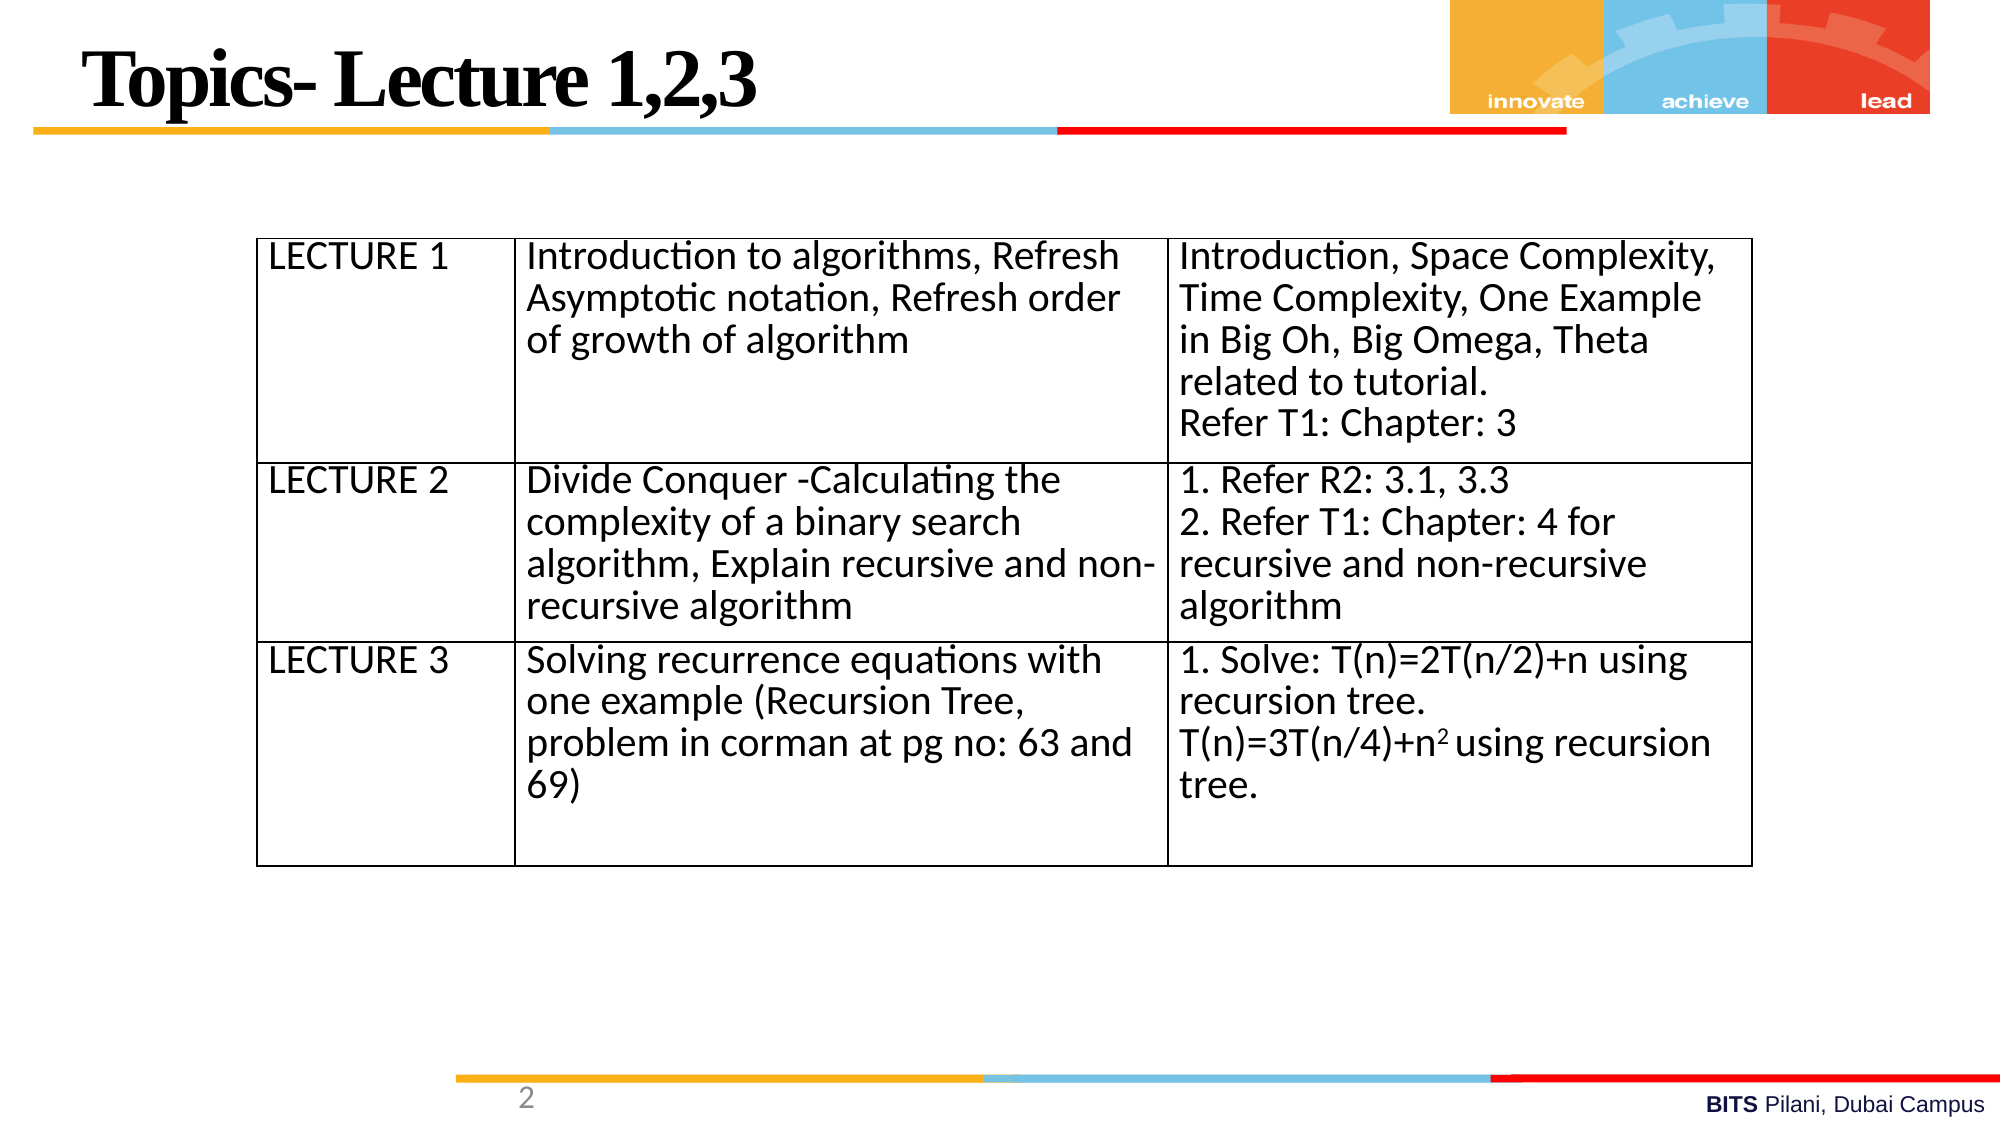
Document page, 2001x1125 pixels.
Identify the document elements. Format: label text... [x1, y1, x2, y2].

table_header Introduction, Space Complexity, Time Complexity, One Example in Big Oh, Big Omega, Theta related to tutorial. Refer T1: Chapter: 3 [1169, 239, 1751, 462]
table_cell Divide Conquer -Calculating the complexity of a binary search algorithm, Explain recursive and non-recursive algorithm [516, 464, 1167, 641]
table_cell LECTURE 3 [258, 643, 514, 865]
table_header LECTURE 1 [258, 239, 514, 462]
table_cell 1. Refer R2: 3.1, 3.3 2. Refer T1: Chapter: 4 for recursive and non-recursive algorithm [1169, 464, 1751, 641]
table_cell Solving recurrence equations with one example (Recursion Tree, problem in corman at pg no: 63 and 69) [516, 643, 1167, 865]
table_header Introduction to algorithms, Refresh Asymptotic notation, Refresh order of growth of algorithm [516, 239, 1167, 462]
table_cell 1. Solve: T(n)=2T(n/2)+n using recursion tree. T(n)=3T(n/4)+n2 using recursion tree. [1169, 643, 1751, 865]
picture [1450, 0, 1930, 114]
table_cell LECTURE 2 [258, 464, 514, 641]
list Topics- Lecture 1,2,3 [66, 0, 1450, 180]
slide_number 2 [83, 1065, 550, 1125]
